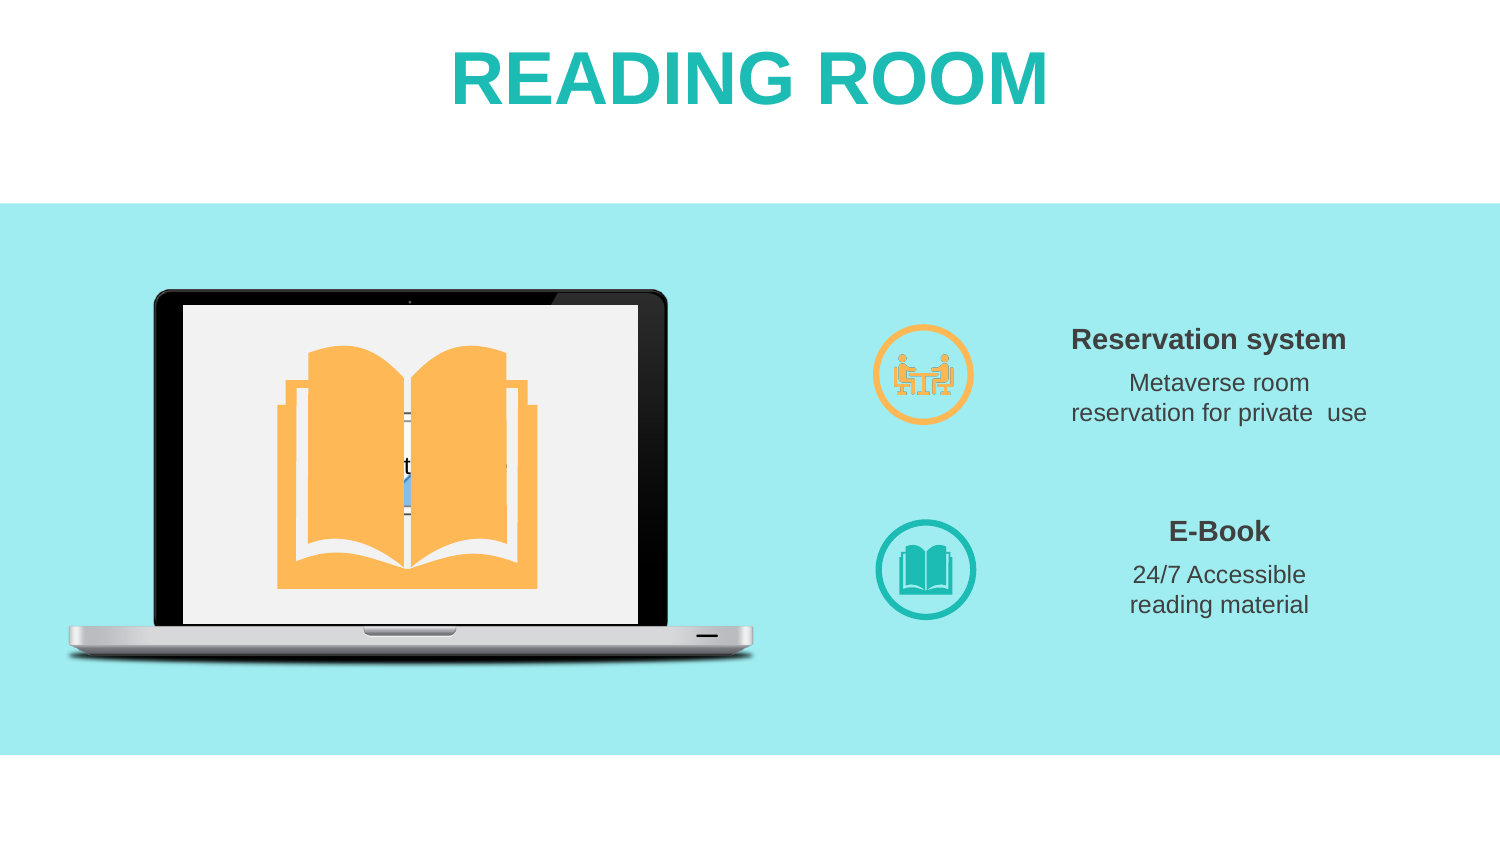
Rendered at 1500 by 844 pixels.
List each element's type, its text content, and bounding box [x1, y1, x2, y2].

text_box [1049, 312, 1391, 435]
picture [886, 337, 961, 412]
picture [64, 289, 757, 669]
text_box [966, 349, 973, 400]
text_box [876, 520, 976, 620]
text_box [874, 349, 881, 400]
title READING ROOM [0, 10, 1500, 139]
text_box [897, 542, 955, 597]
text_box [1085, 505, 1354, 628]
text_box [892, 325, 955, 336]
